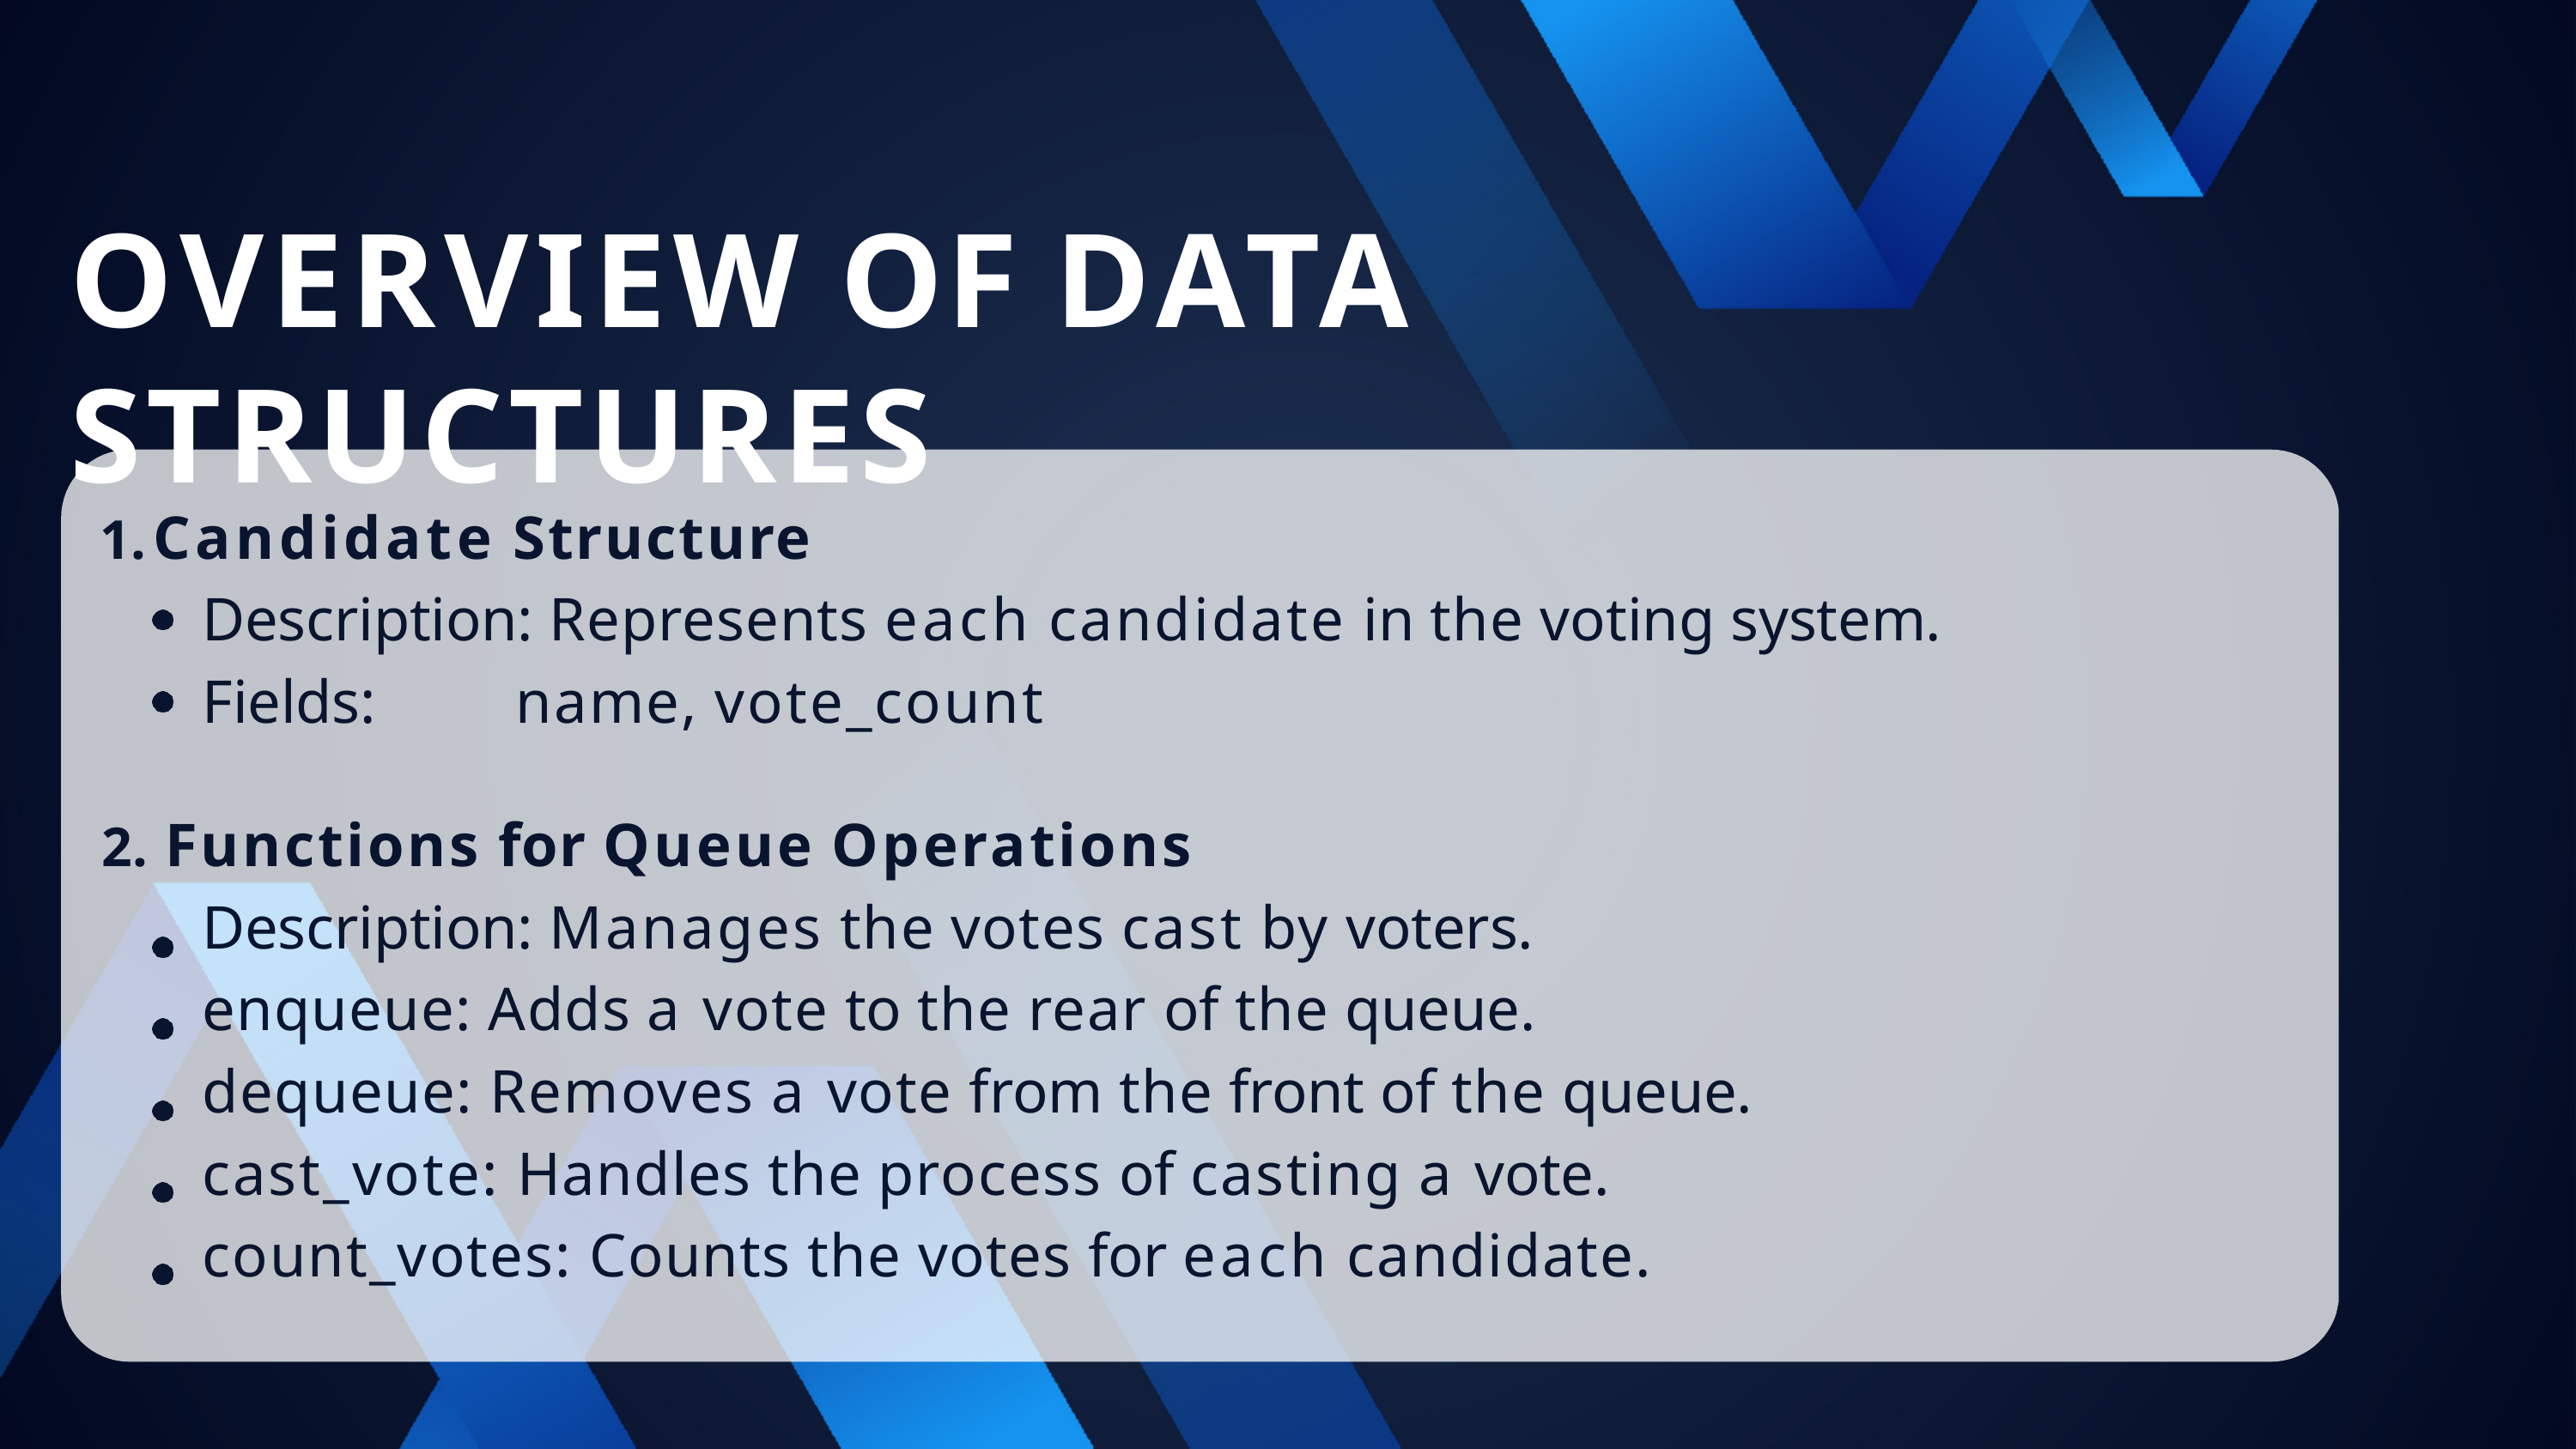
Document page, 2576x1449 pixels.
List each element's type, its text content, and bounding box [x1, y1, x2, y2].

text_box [60, 449, 2339, 1362]
picture [0, 0, 2576, 1449]
title OVERVIEW OF DATA STRUCTURES [68, 195, 2224, 446]
